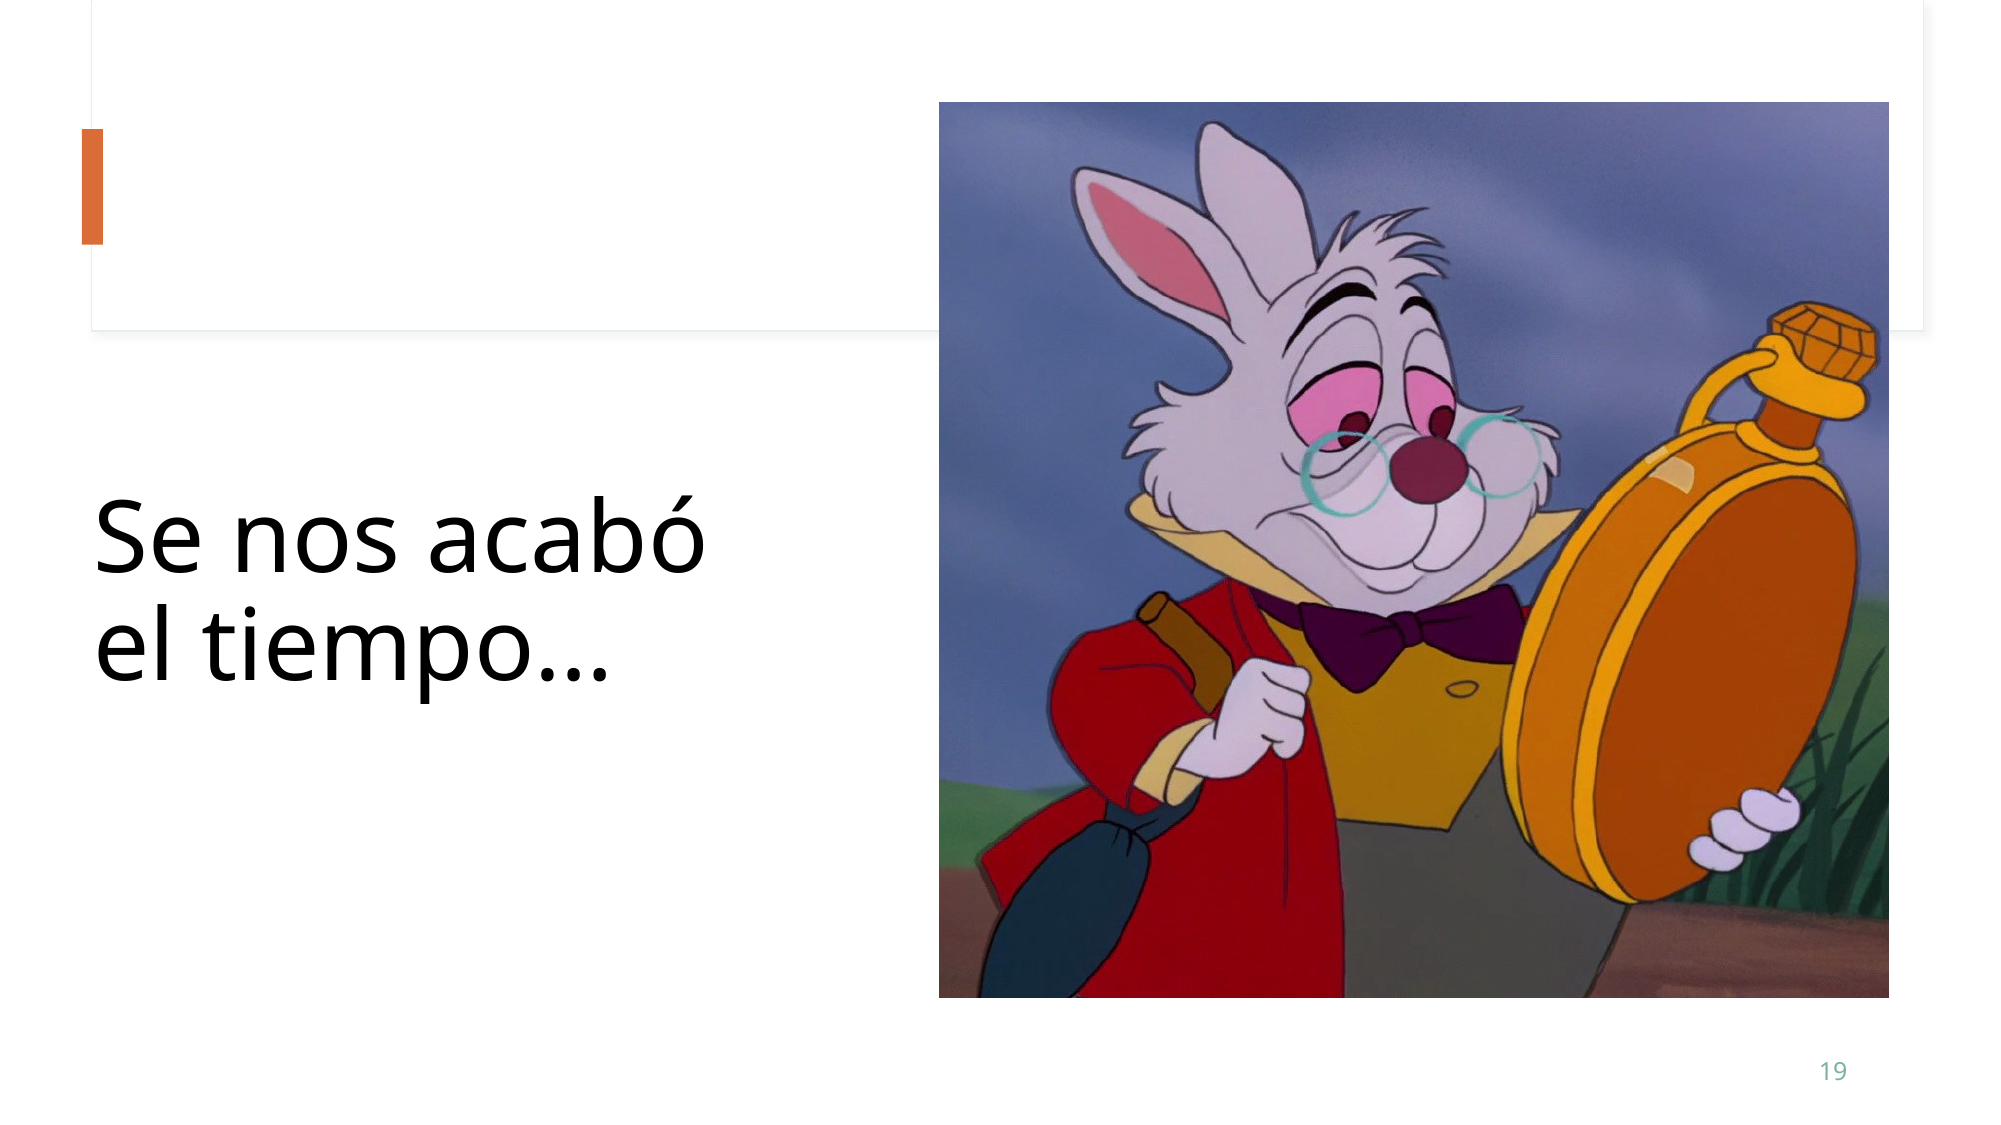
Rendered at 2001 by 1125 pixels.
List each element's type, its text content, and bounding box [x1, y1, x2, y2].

title Se nos acabó el tiempo… [78, 184, 739, 710]
slide_number 19 [1615, 1042, 1863, 1103]
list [939, 102, 1889, 998]
